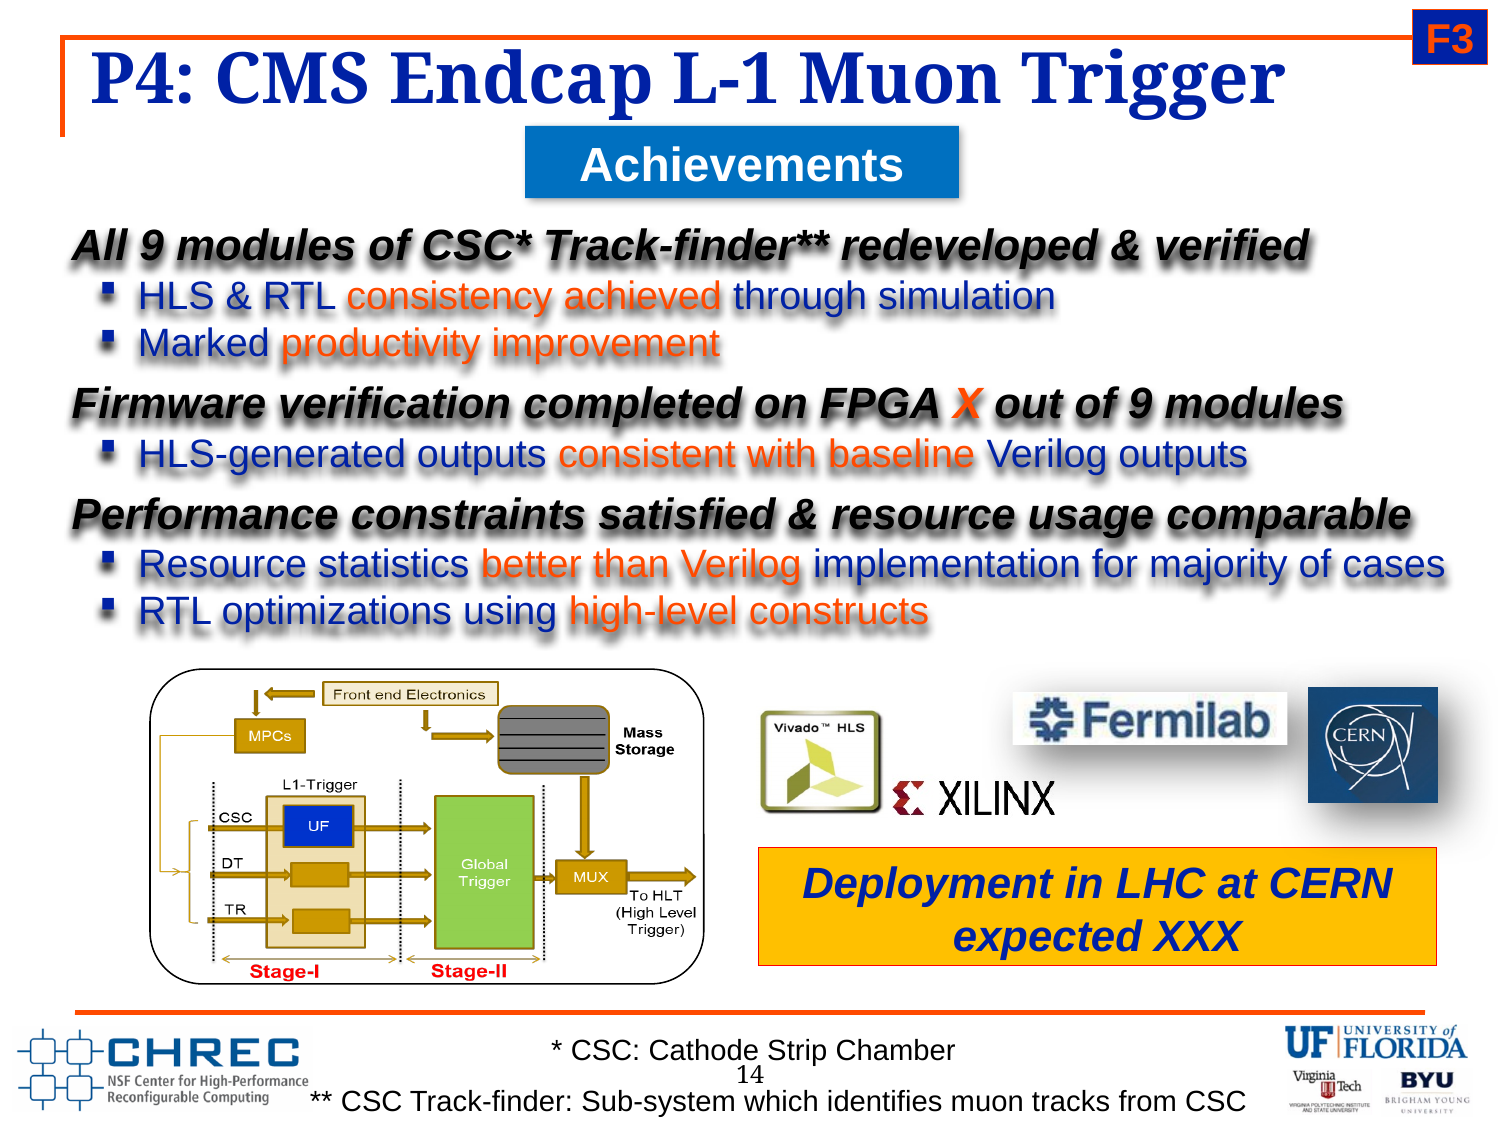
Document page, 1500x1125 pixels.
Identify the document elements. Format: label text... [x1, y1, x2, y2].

text_box Deployment in LHC at CERN expected XXX [758, 847, 1437, 966]
picture [1308, 687, 1438, 804]
text_box Achievements [525, 125, 959, 199]
picture [892, 774, 1055, 818]
text_box * CSC: Cathode Strip Chamber [497, 1024, 1010, 1074]
picture [755, 705, 888, 818]
text_box ** CSC Track-finder: Sub-system which identifies muon tracks from CSC [279, 1075, 1279, 1125]
picture [1280, 1021, 1476, 1117]
text_box All 9 modules of CSC* Track-finder** redeveloped & verified HLS & RTL consistency achieved through simulation Marked productivity improvement Firmware verification completed on FPGA X out of 9 modules HLS-generated outputs consistent with baseline Verilog outputs Performance constraints satisfied & resource usage comparable Resource statistics better than Verilog implementation for majority of cases RTL optimizations using high-level constructs [56, 209, 1500, 700]
picture [12, 1026, 313, 1112]
title P4: CMS Endcap L-1 Muon Trigger [74, 24, 1426, 180]
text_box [149, 668, 726, 993]
picture [1012, 692, 1288, 745]
text_box F3 [1412, 9, 1488, 65]
